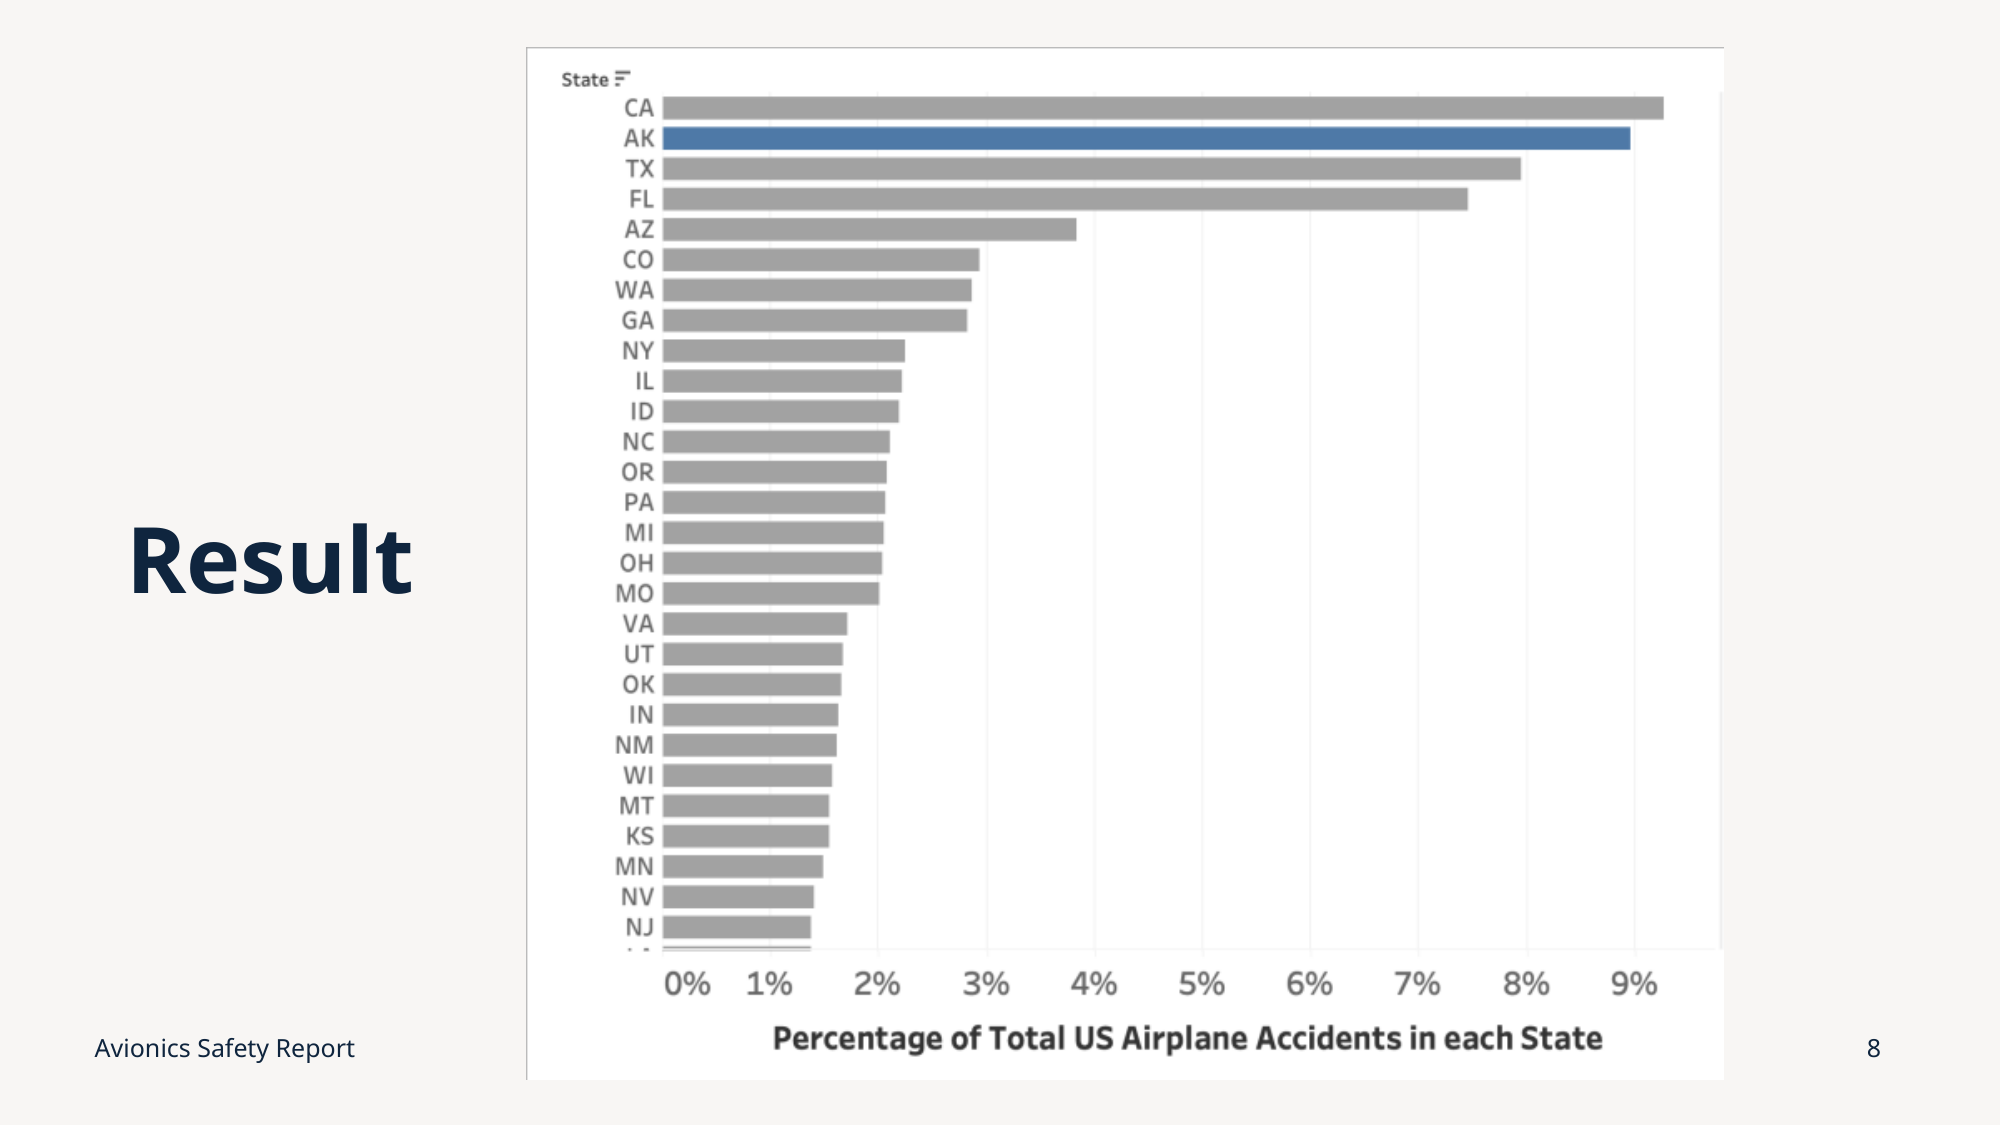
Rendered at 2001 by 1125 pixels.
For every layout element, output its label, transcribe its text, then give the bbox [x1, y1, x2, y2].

title Result [111, 472, 491, 656]
picture [526, 47, 1724, 1080]
slide_number 8 [1836, 1020, 1912, 1080]
footer Avionics Safety Report [79, 1020, 526, 1080]
